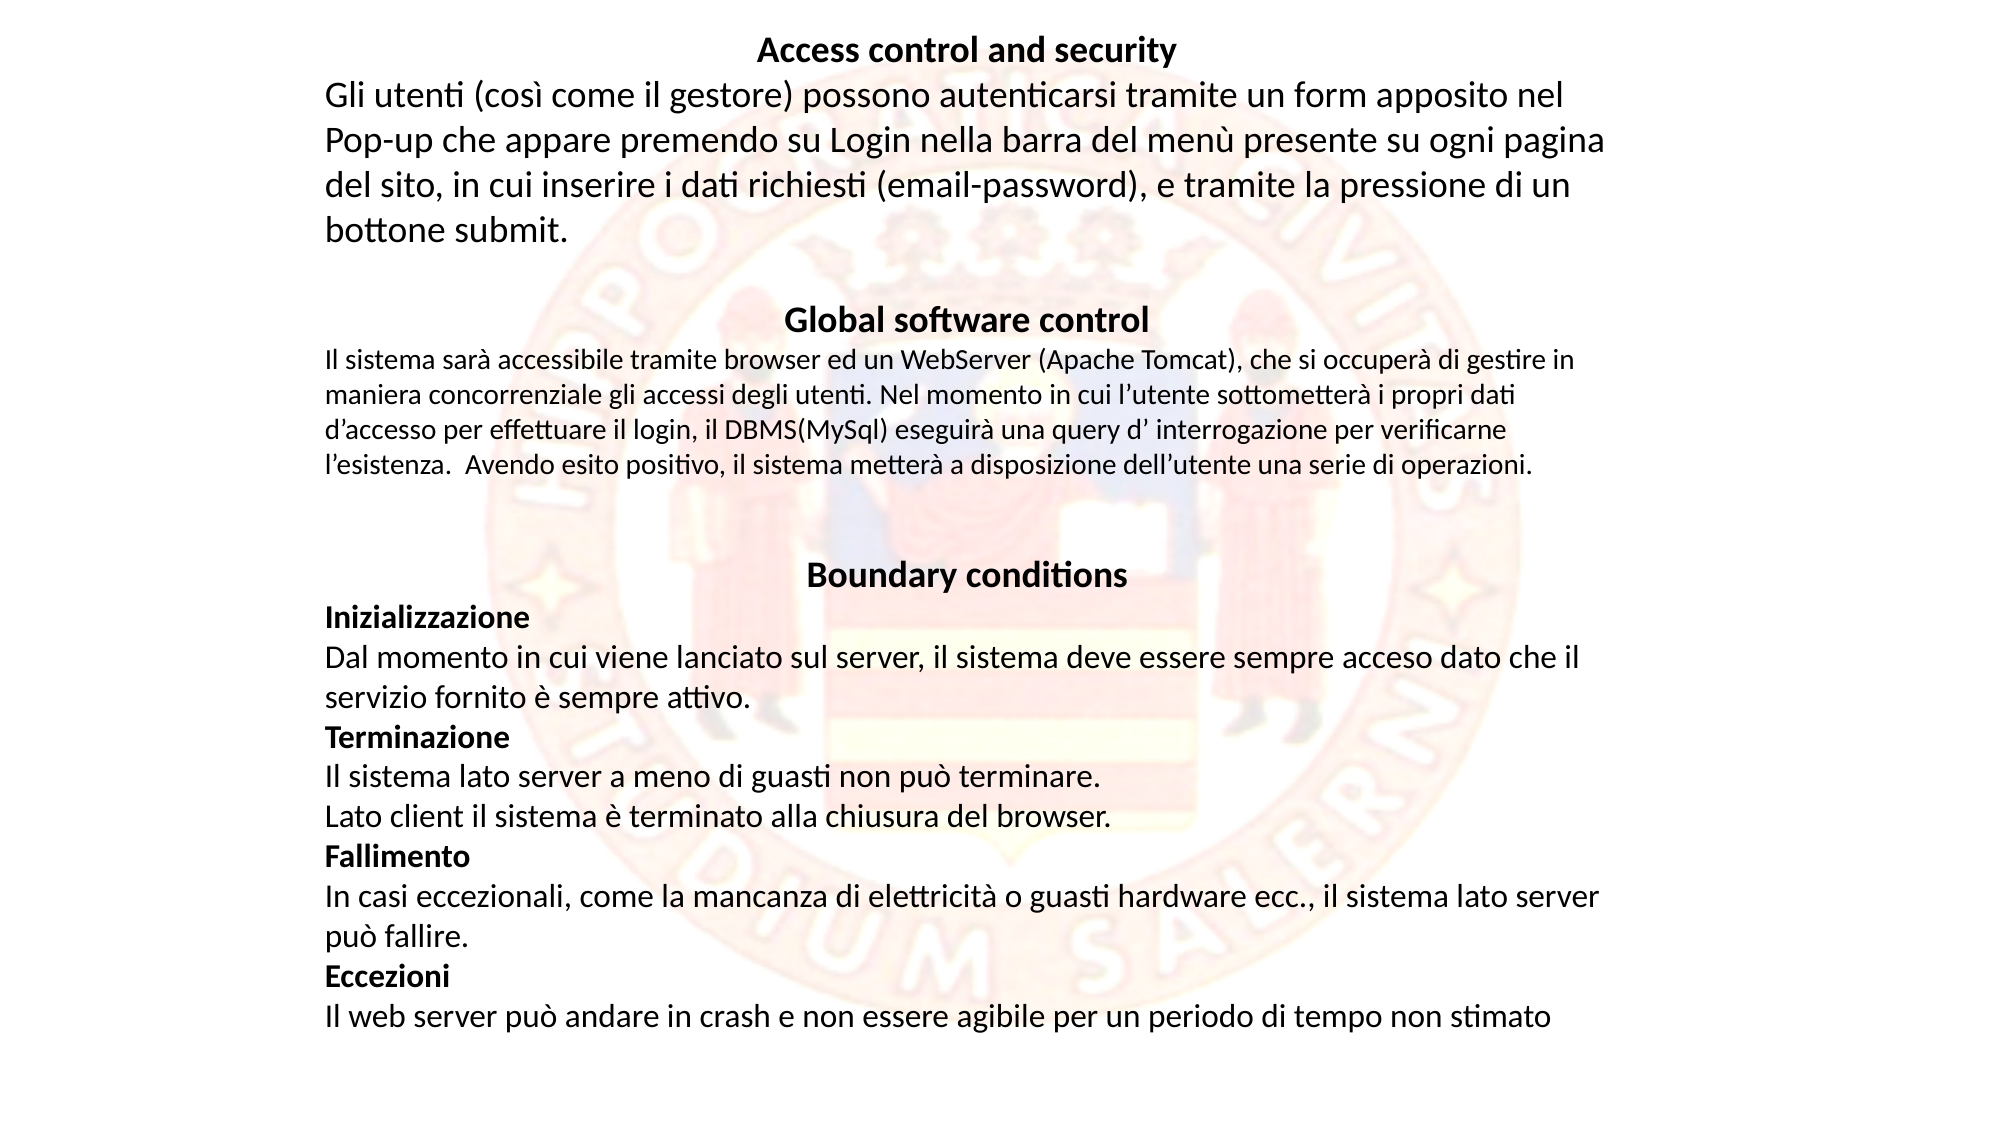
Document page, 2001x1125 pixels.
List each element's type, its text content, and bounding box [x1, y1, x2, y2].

text_box Access control and security Gli utenti (così come il gestore) possono autenticarsi tramite un form apposito nel Pop-up che appare premendo su Login nella barra del menù presente su ogni pagina del sito, in cui inserire i dati richiesti (email-password), e tramite la pressione di un bottone submit. Global software control Il sistema sarà accessibile tramite browser ed un WebServer (Apache Tomcat), che si occuperà di gestire in maniera concorrenziale gli accessi degli utenti. Nel momento in cui l’utente sottometterà i propri dati d’accesso per effettuare il login, il DBMS(MySql) eseguirà una query d’ interrogazione per verificarne l’esistenza. Avendo esito positivo, il sistema metterà a disposizione dell’utente una serie di operazioni. Boundary conditions Inizializzazione Dal momento in cui viene lanciato sul server, il sistema deve essere sempre acceso dato che il servizio fornito è sempre attivo. Terminazione Il sistema lato server a meno di guasti non può terminare. Lato client il sistema è terminato alla chiusura del browser. Fallimento In casi eccezionali, come la mancanza di elettricità o guasti hardware ecc., il sistema lato server può fallire. Eccezioni Il web server può andare in crash e non essere agibile per un periodo di tempo non stimato [309, 17, 430, 1042]
picture [430, 17, 1625, 1095]
